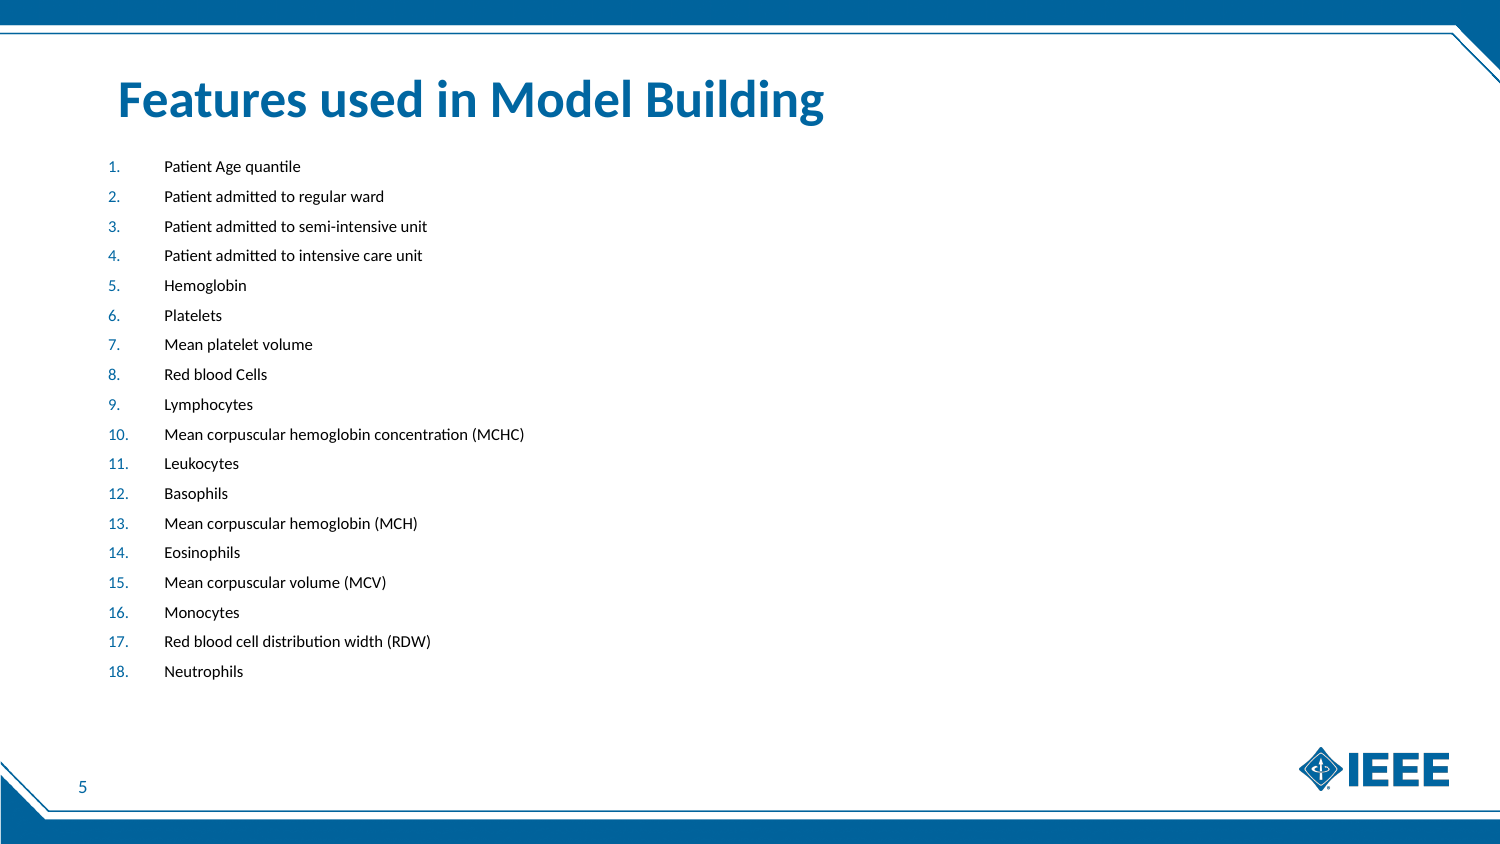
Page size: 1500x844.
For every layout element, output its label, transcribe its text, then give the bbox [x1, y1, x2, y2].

slide_number 5 [63, 763, 143, 809]
picture [2, 761, 1500, 844]
picture [0, 0, 1500, 84]
picture [1299, 747, 1449, 760]
list Patient Age quantile Patient admitted to regular ward Patient admitted to semi-intensive unit Patient admitted to intensive care unit Hemoglobin Platelets Mean platelet volume Red blood Cells Lymphocytes Mean corpuscular hemoglobin concentration (MCHC) Leukocytes Basophils Mean corpuscular hemoglobin (MCH) Eosinophils Mean corpuscular volume (MCV) Monocytes Red blood cell distribution width (RDW) Neutrophils [93, 153, 1397, 710]
title Features used in Model Building [103, 68, 1397, 137]
